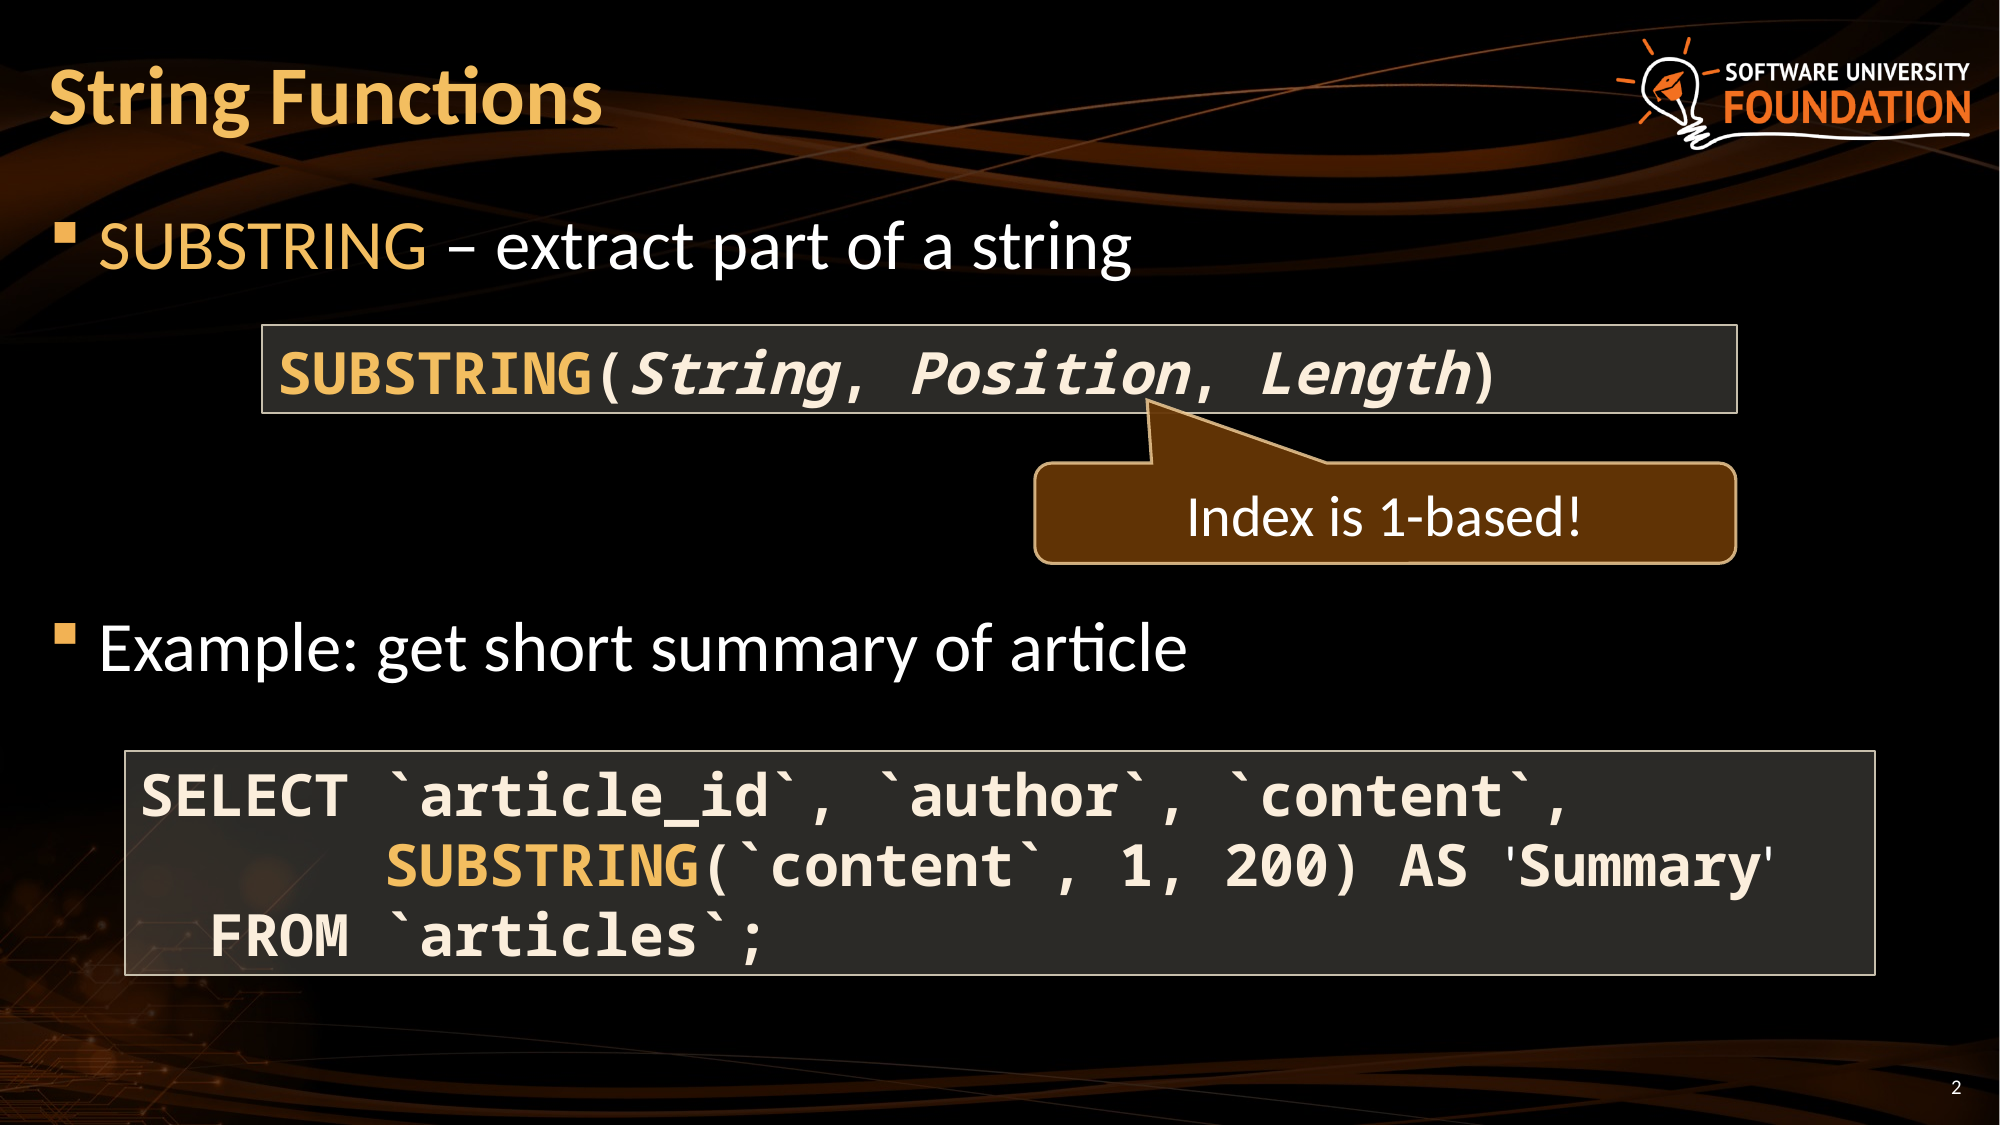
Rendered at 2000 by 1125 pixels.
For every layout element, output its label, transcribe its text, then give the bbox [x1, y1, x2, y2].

title String Functions [30, 6, 1602, 189]
list SUBSTRING – extract part of a string Example: get short summary of article [31, 188, 1968, 1103]
text_box SUBSTRING(String, Position, Length) [262, 324, 1738, 414]
picture [0, 0, 2000, 1125]
text_box Index is 1-based! [1033, 398, 1737, 565]
text_box SELECT `article_id`, `author`, `content`, SUBSTRING(`content`, 1, 200) AS 'Summary' FROM `articles`; [124, 750, 1875, 976]
